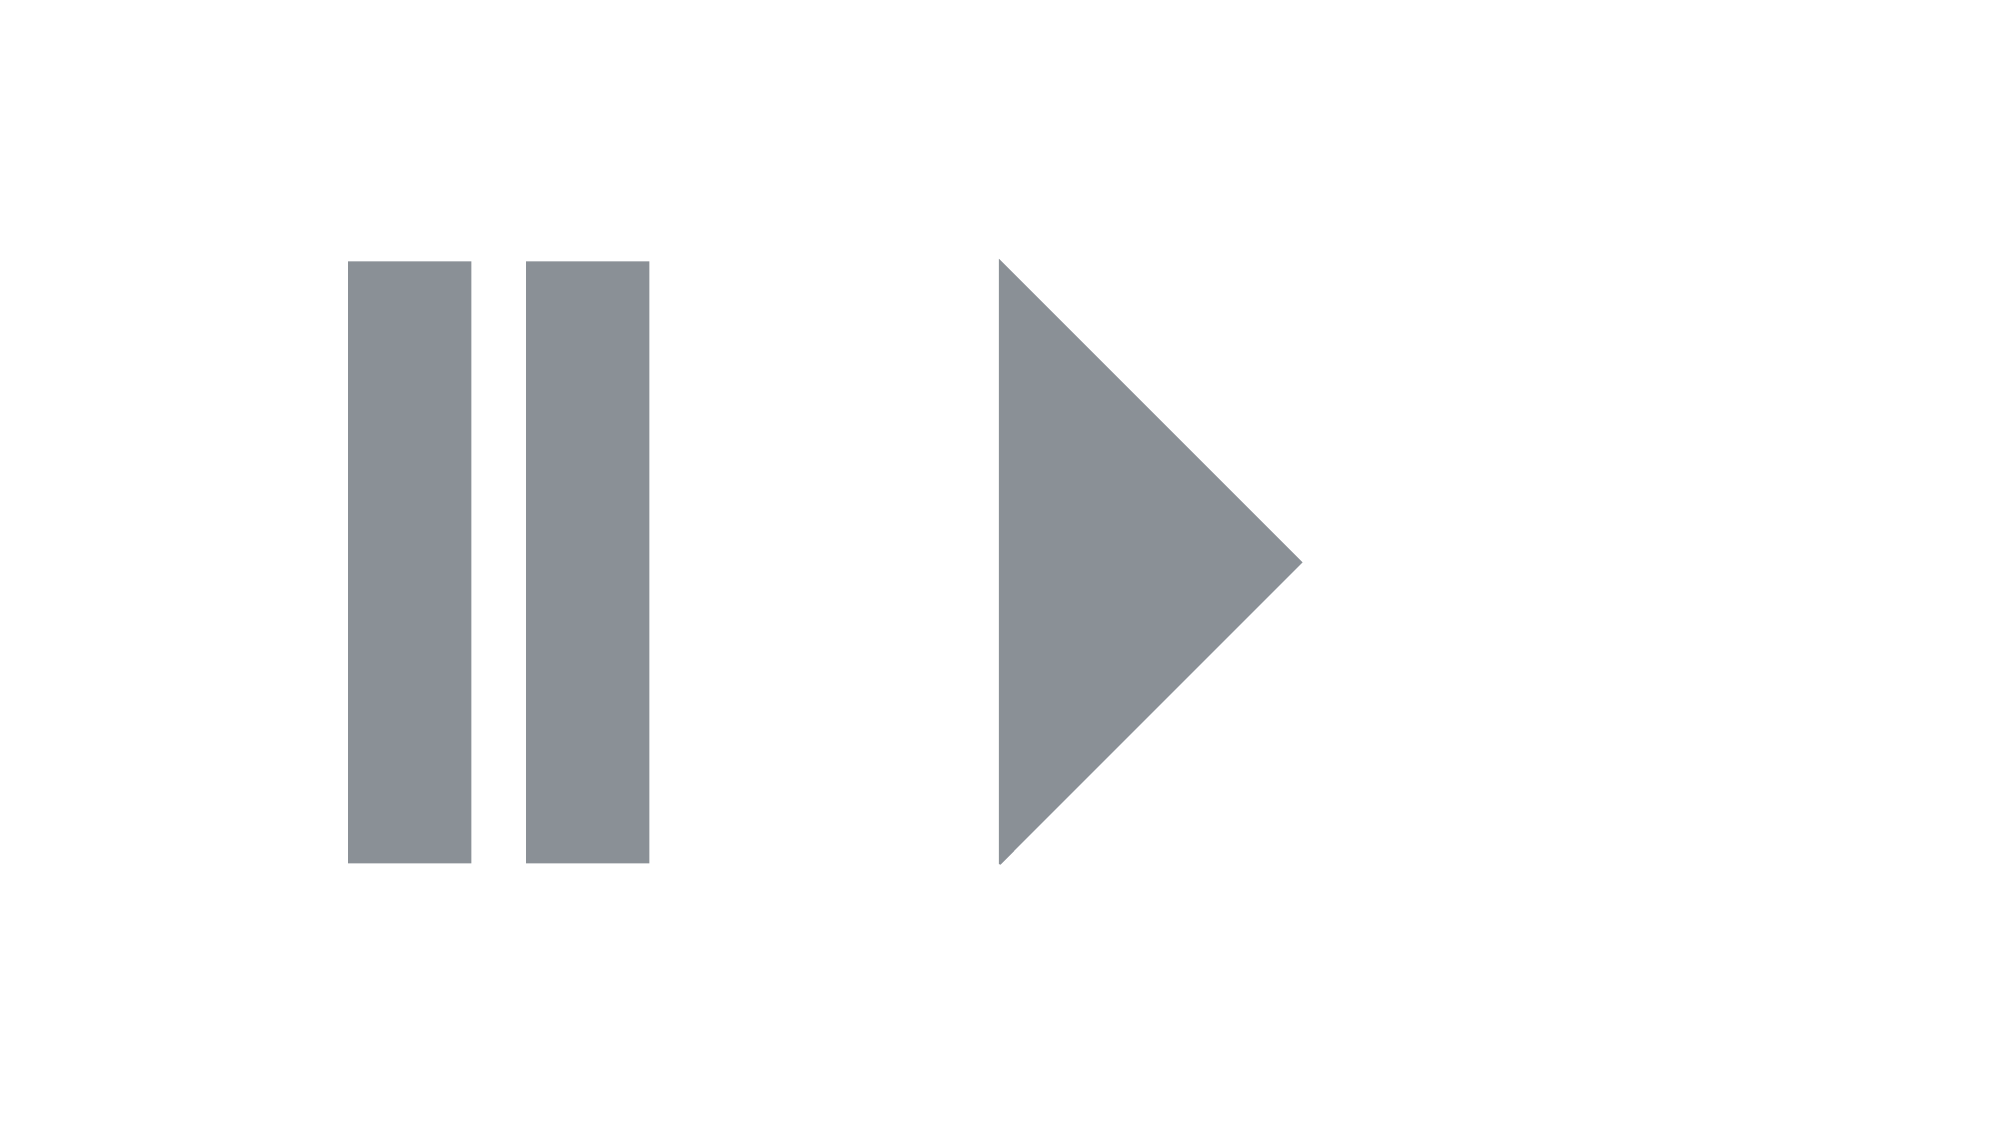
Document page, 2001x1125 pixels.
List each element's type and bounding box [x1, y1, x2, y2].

text_box [348, 261, 650, 864]
text_box [998, 258, 1303, 865]
